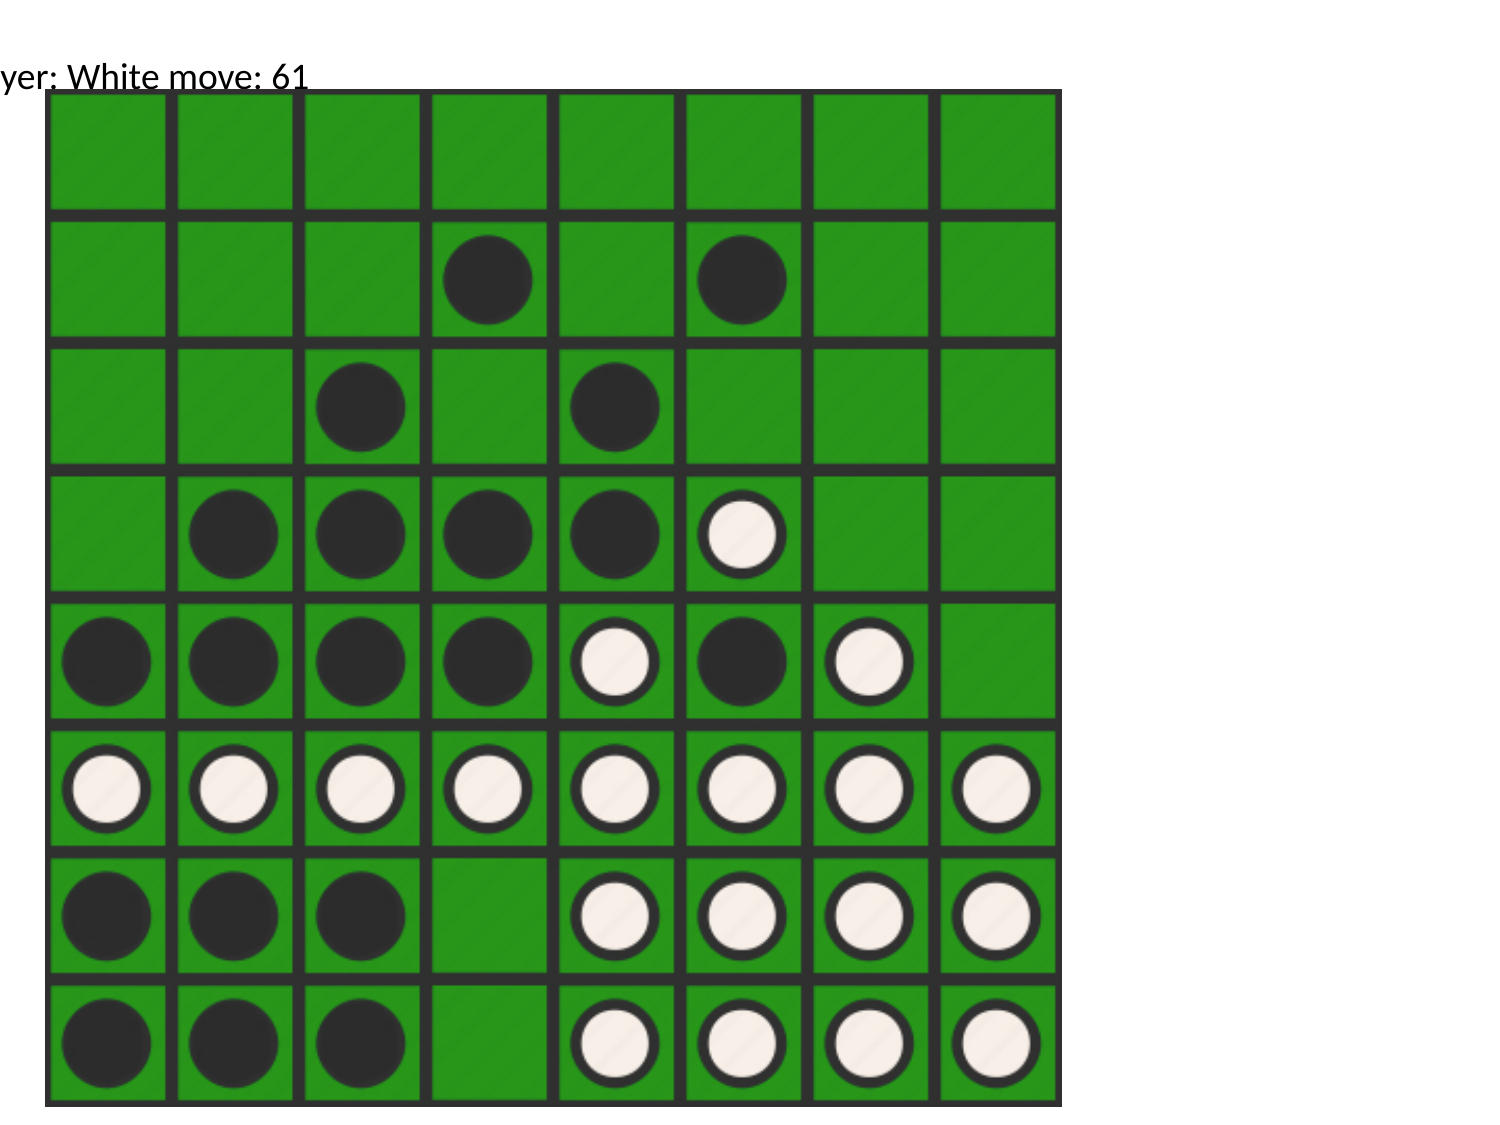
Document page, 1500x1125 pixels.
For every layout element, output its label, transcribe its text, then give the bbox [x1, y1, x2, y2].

text_box turn: 34 player: White move: 61 [0, 44, 325, 105]
picture [44, 89, 1062, 1107]
